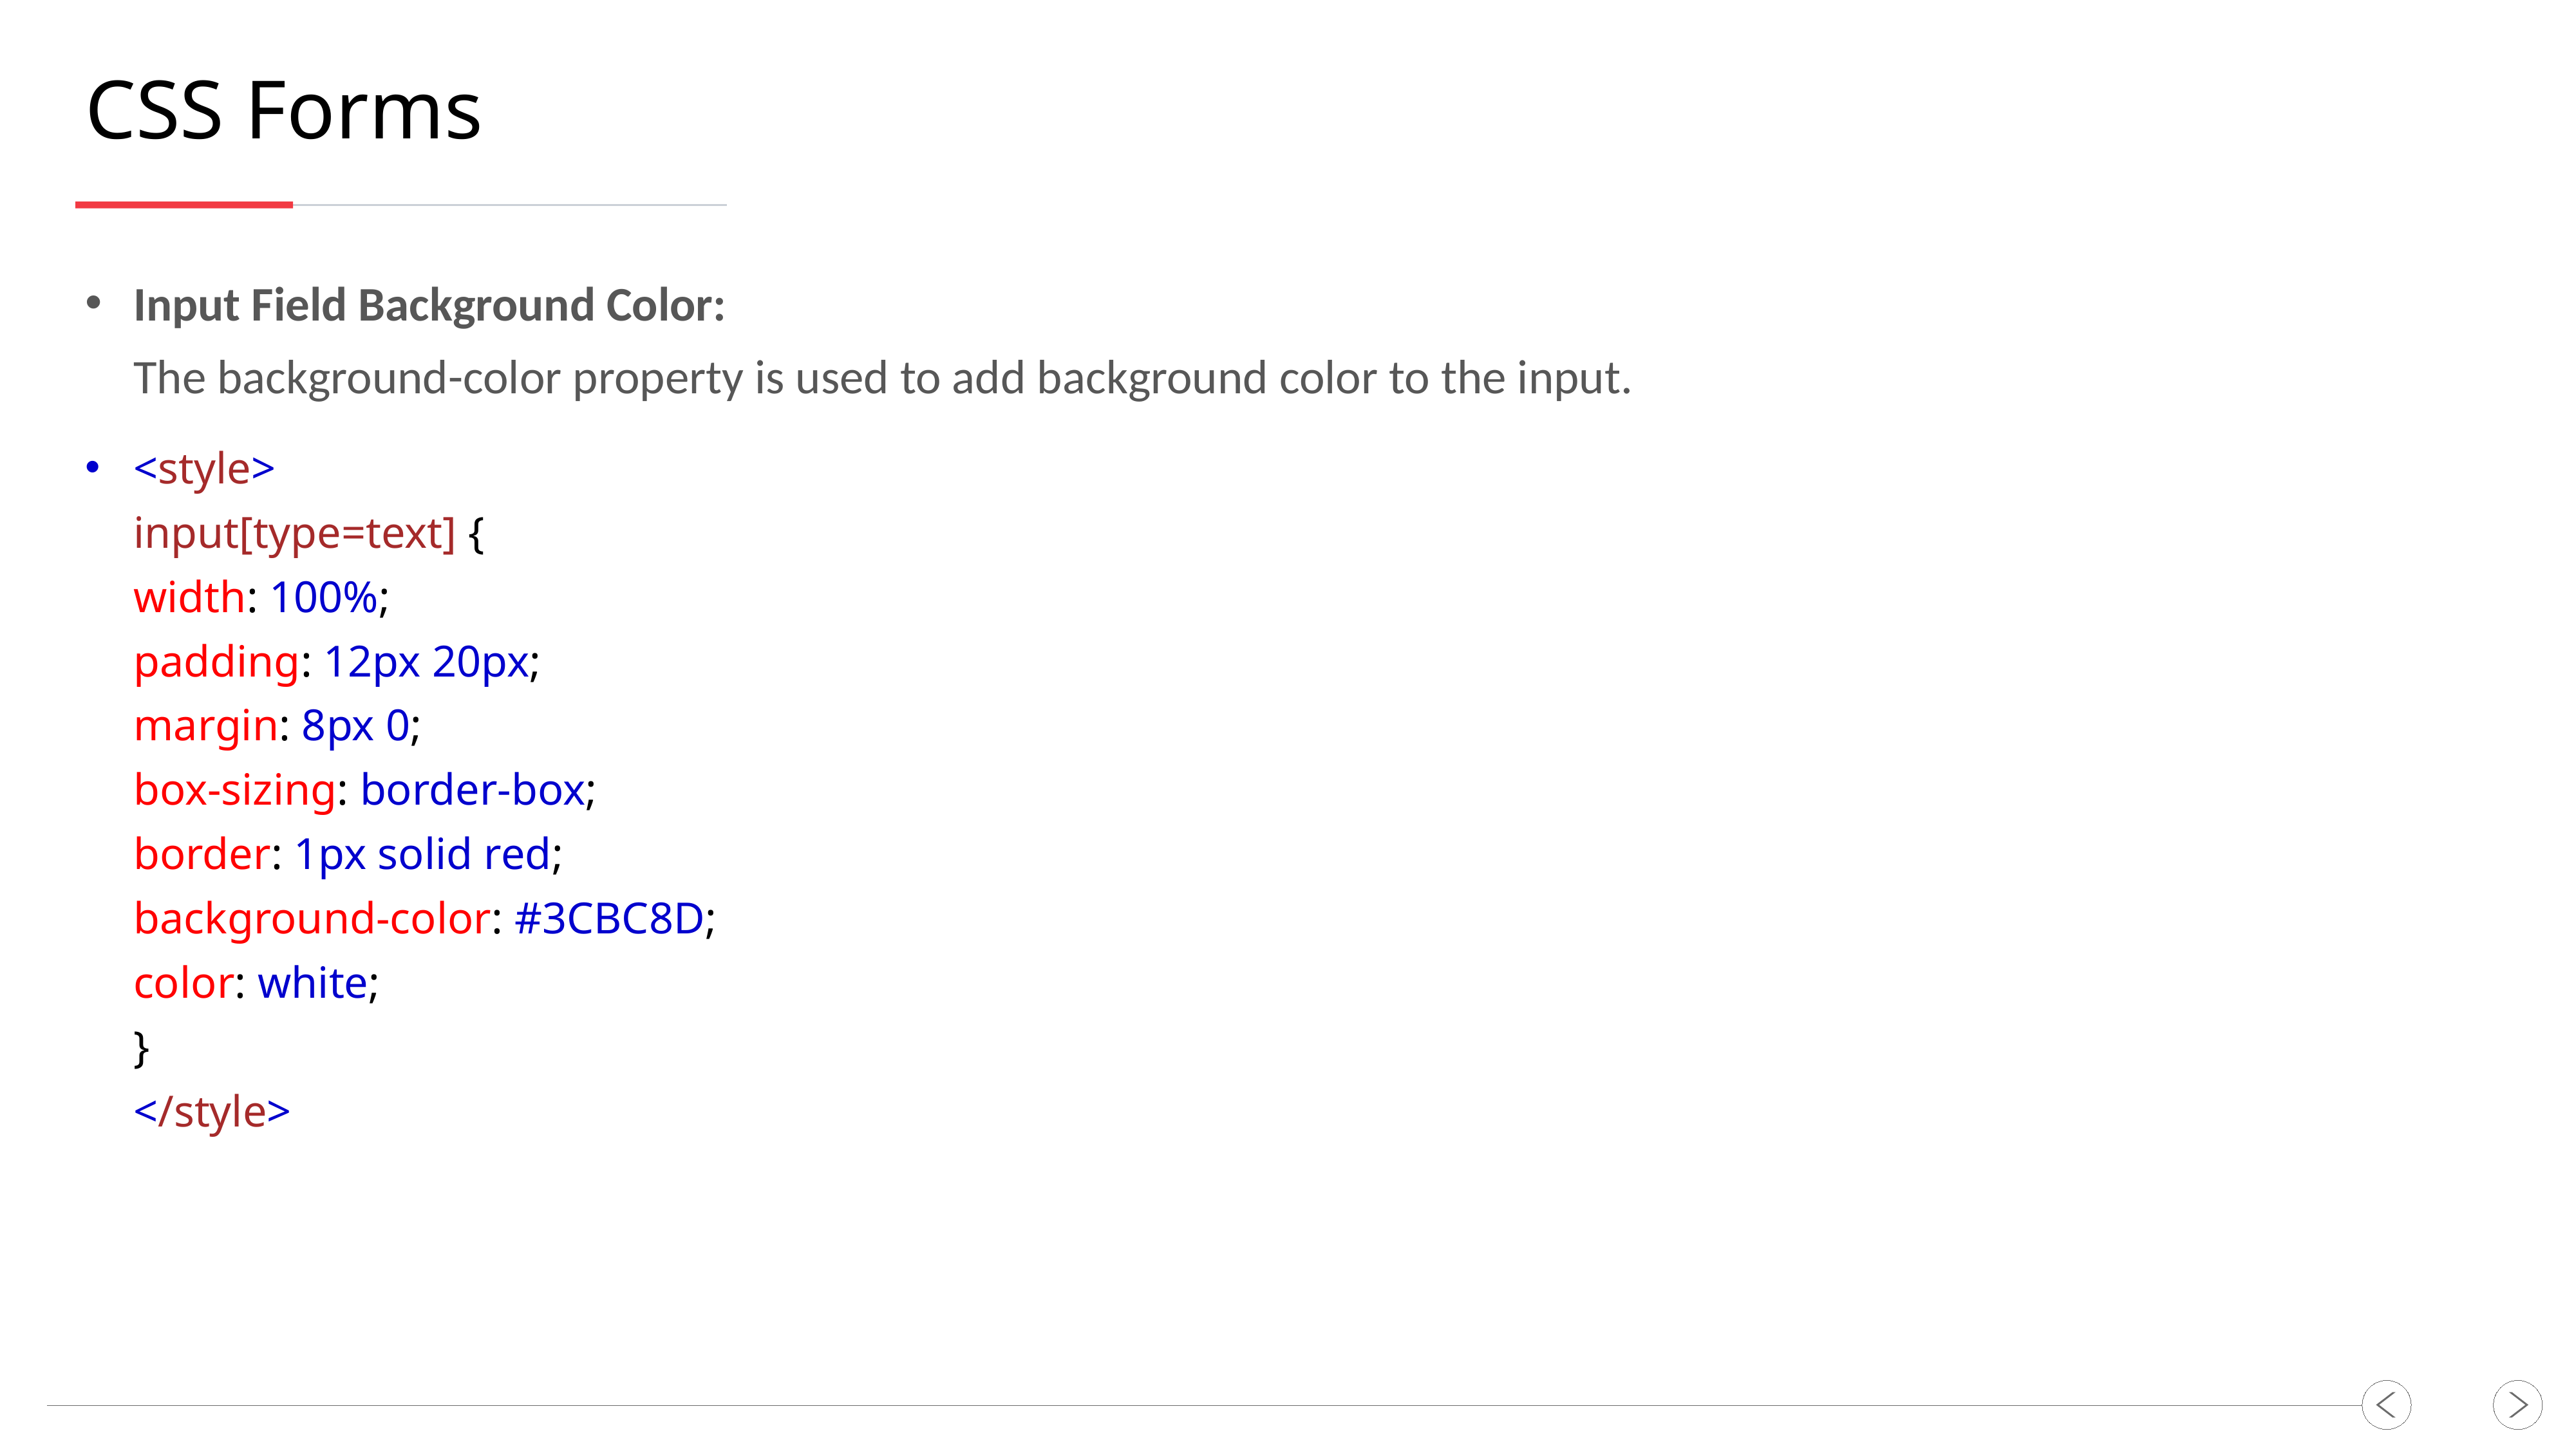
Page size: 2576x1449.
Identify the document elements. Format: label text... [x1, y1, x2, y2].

list CSS Forms [75, 56, 2496, 157]
list Input Field Background Color: The background-color property is used to add background color to the input. <style> input[type=text] { width: 100%; padding: 12px 20px; margin: 8px 0; box-sizing: border-box; border: 1px solid red; background-color: #3CBC8D; color: white; } </style> [75, 253, 2329, 1304]
